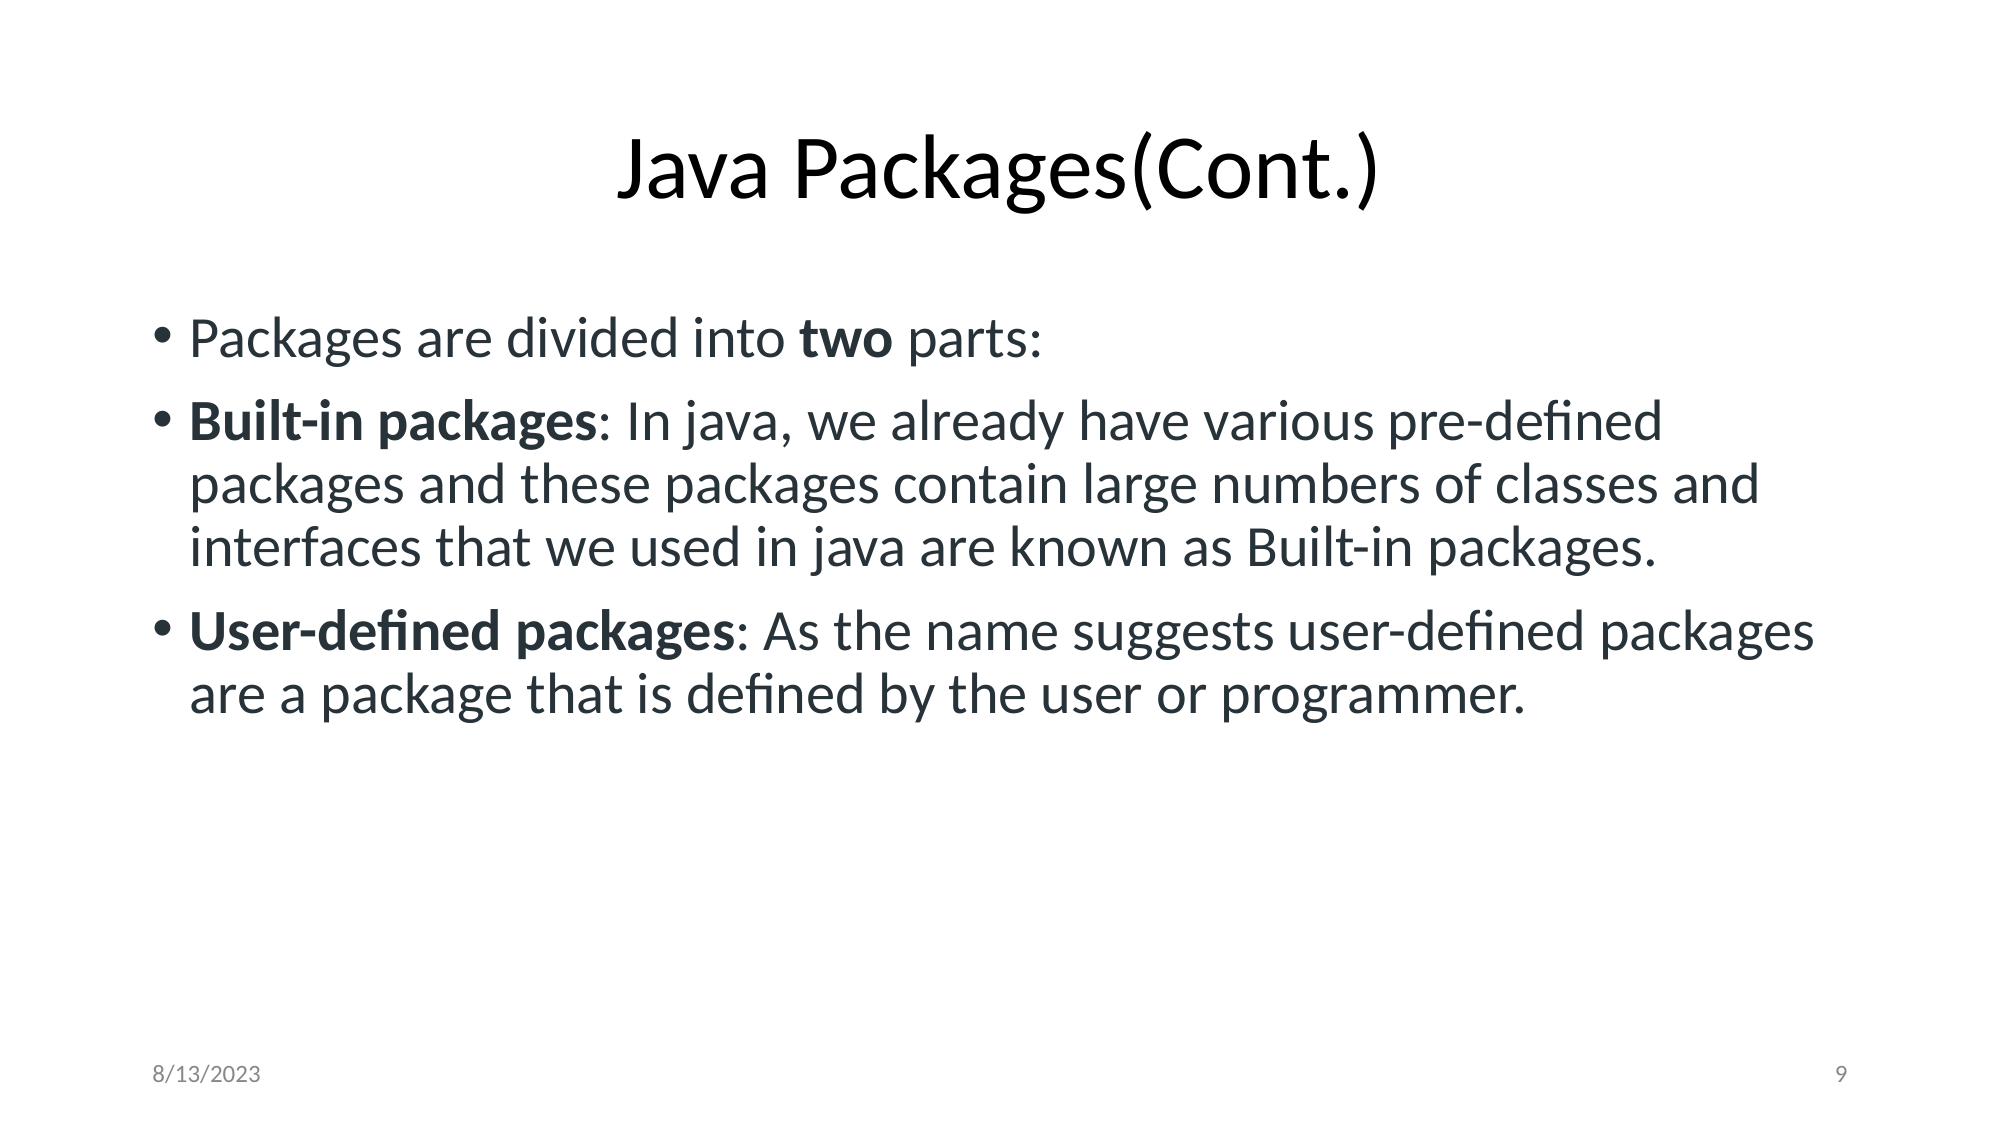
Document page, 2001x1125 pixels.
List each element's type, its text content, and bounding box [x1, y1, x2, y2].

title Java Packages(Cont.) [137, 59, 1863, 278]
slide_number ‹#› [1412, 1042, 1863, 1103]
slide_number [137, 1042, 588, 1103]
list Packages are divided into two parts: Built-in packages: In java, we already have various pre-defined packages and these packages contain large numbers of classes and interfaces that we used in java are known as Built-in packages. User-defined packages: As the name suggests user-defined packages are a package that is defined by the user or programmer. [137, 299, 1863, 1014]
